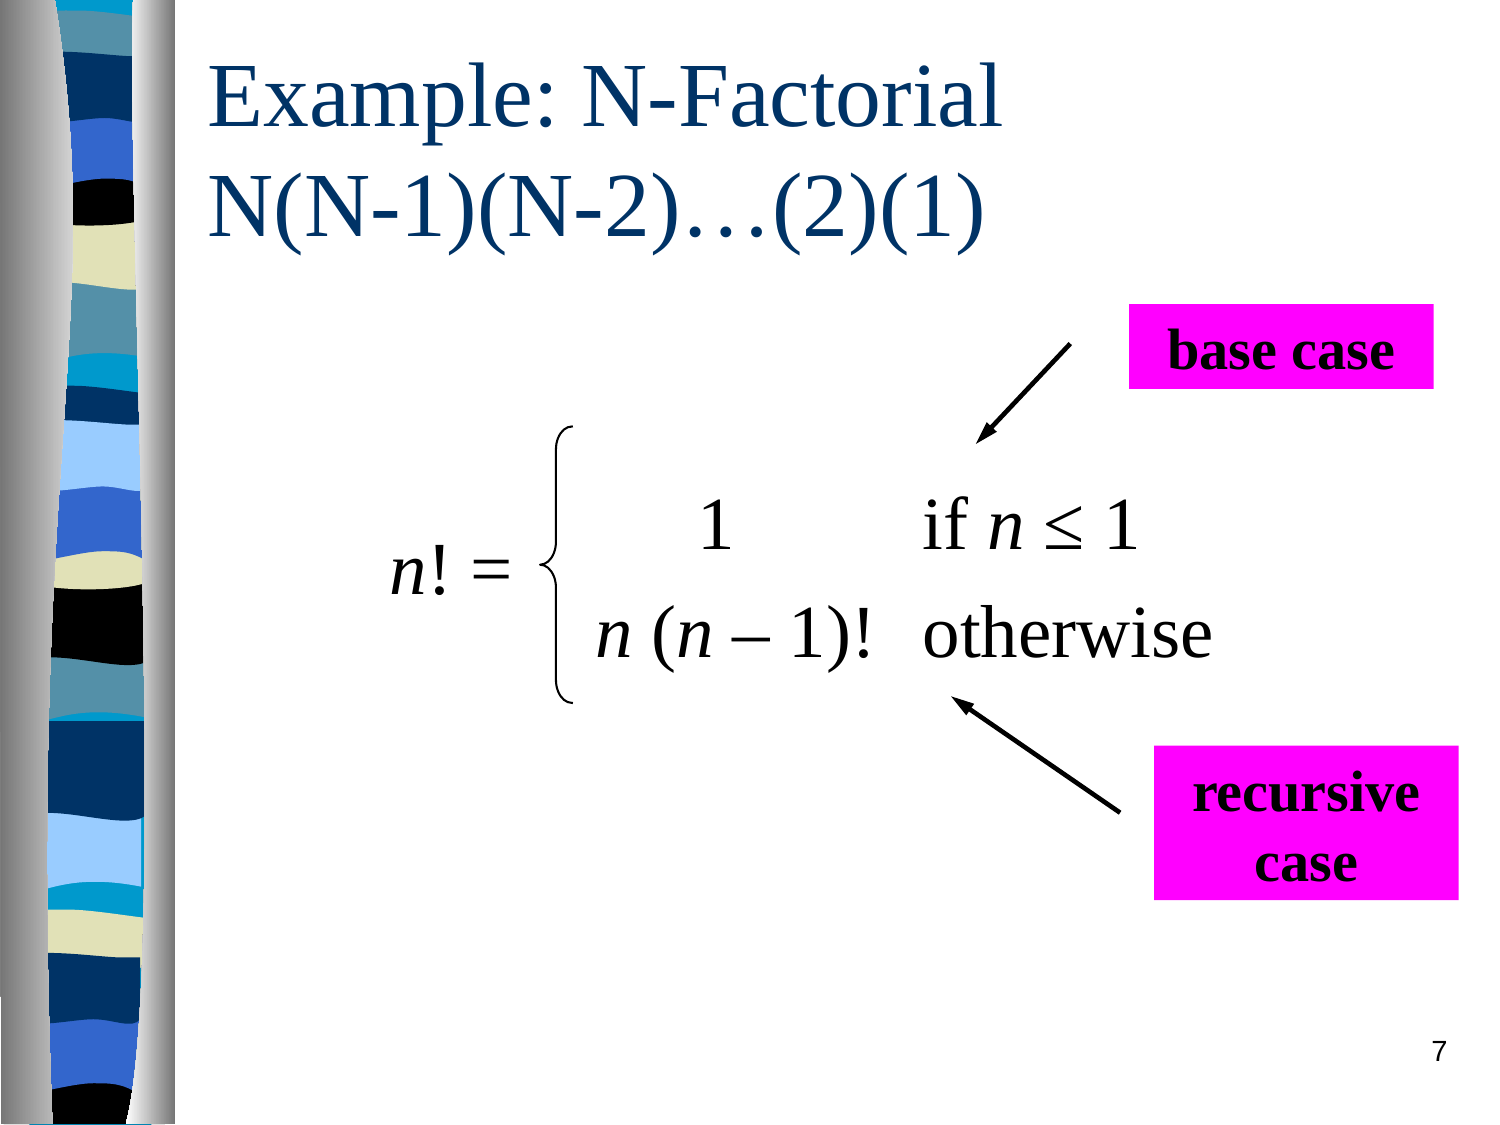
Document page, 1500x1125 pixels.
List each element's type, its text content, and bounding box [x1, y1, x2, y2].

text_box base case [1129, 304, 1434, 389]
text_box 1 if n ≤ 1 n (n – 1)! otherwise [580, 467, 1296, 680]
text_box recursive case [1154, 745, 1459, 901]
title Example: N-Factorial N(N-1)(N-2)…(2)(1) [192, 0, 1468, 263]
slide_number 7 [1149, 1024, 1463, 1101]
text_box [951, 696, 1119, 812]
text_box n! = [374, 512, 547, 617]
text_box [975, 345, 1069, 444]
text_box [540, 426, 572, 703]
